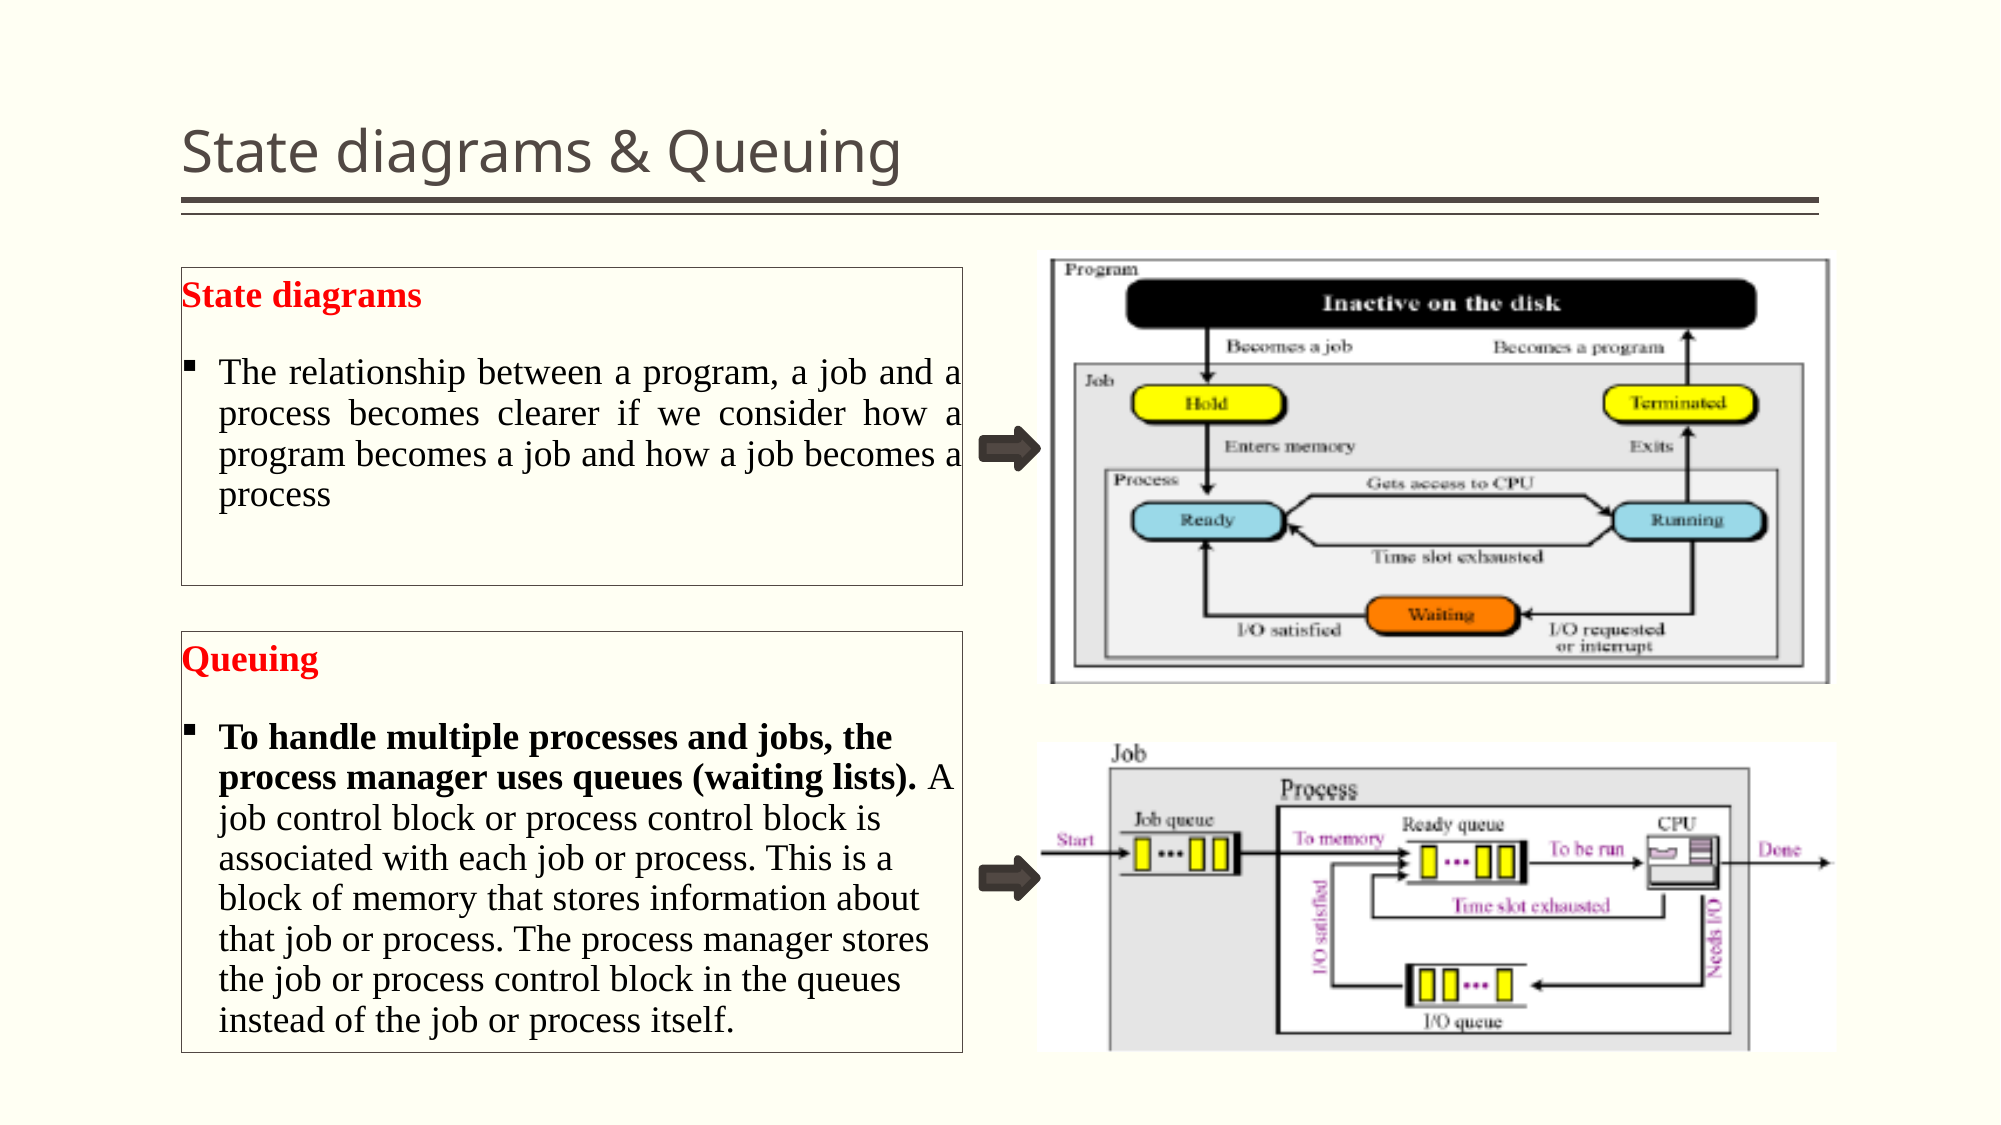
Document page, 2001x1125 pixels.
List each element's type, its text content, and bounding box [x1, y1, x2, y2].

text_box [978, 855, 1031, 901]
picture [1036, 250, 1837, 684]
text_box Queuing To handle multiple processes and jobs, the process manager uses queues (waiting lists). A job control block or process control block is associated with each job or process. This is a block of memory that stores information about that job or process. The process manager stores the job or process control block in the queues instead of the job or process itself. [181, 631, 963, 1053]
title State diagrams & Queuing [181, 12, 1819, 193]
text_box [978, 425, 1031, 472]
list State diagrams The relationship between a program, a job and a process becomes clearer if we consider how a program becomes a job and how a job becomes a process [181, 267, 963, 586]
picture [1036, 742, 1837, 1052]
